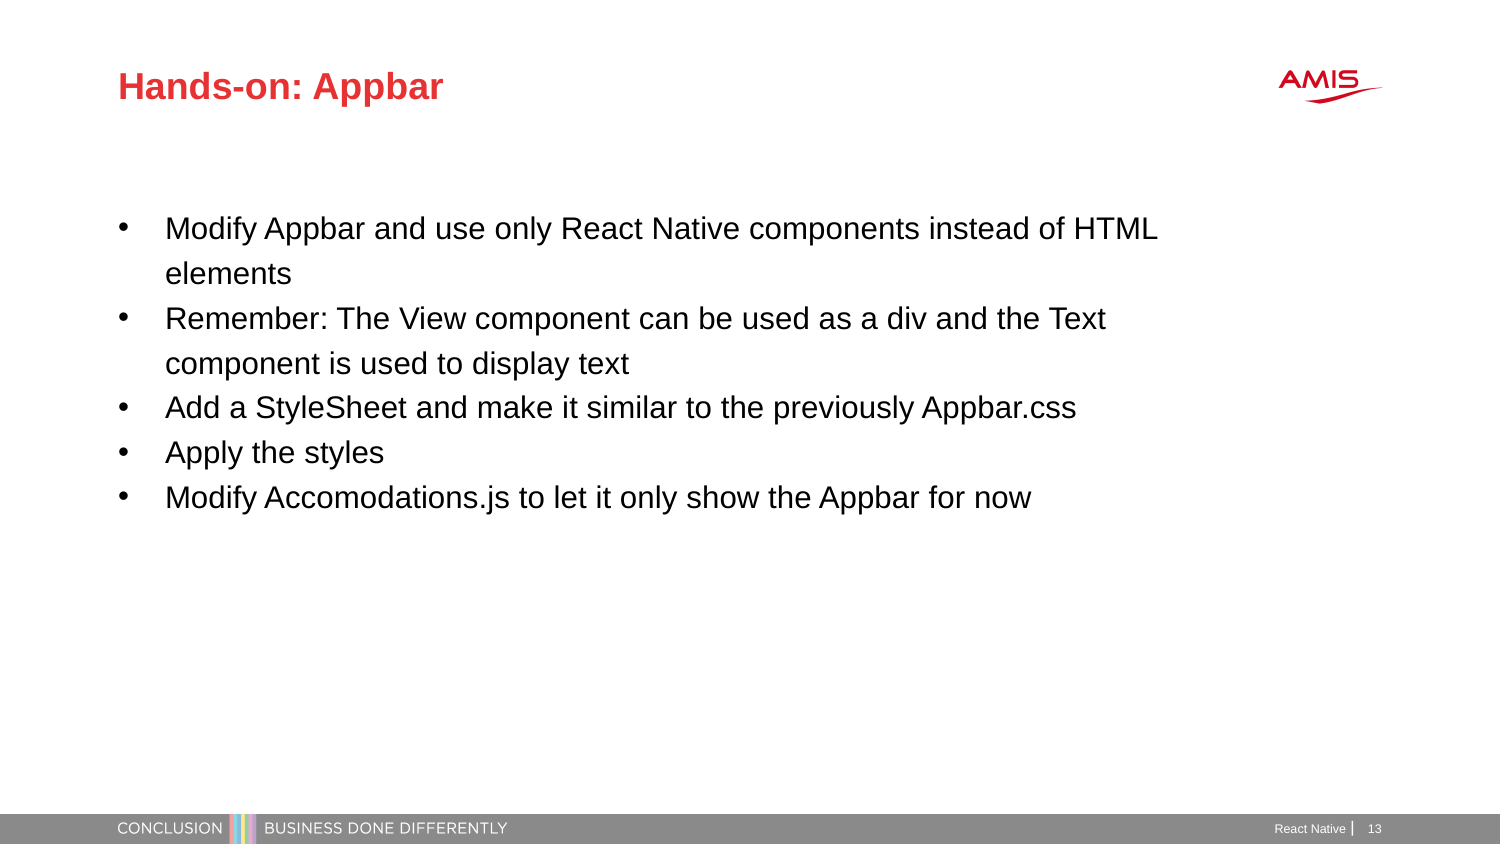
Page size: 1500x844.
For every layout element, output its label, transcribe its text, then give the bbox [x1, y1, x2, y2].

text_box 13 [1358, 820, 1382, 839]
picture [1205, 58, 1388, 106]
text_box Modify Appbar and use only React Native components instead of HTML elements Remember: The View component can be used as a div and the Text component is used to display text Add a StyleSheet and make it similar to the previously Appbar.css Apply the styles Modify Accomodations.js to let it only show the Appbar for now [118, 200, 1205, 774]
text_box React Native [814, 820, 1347, 839]
text_box Hands-on: Appbar [118, 47, 1205, 130]
